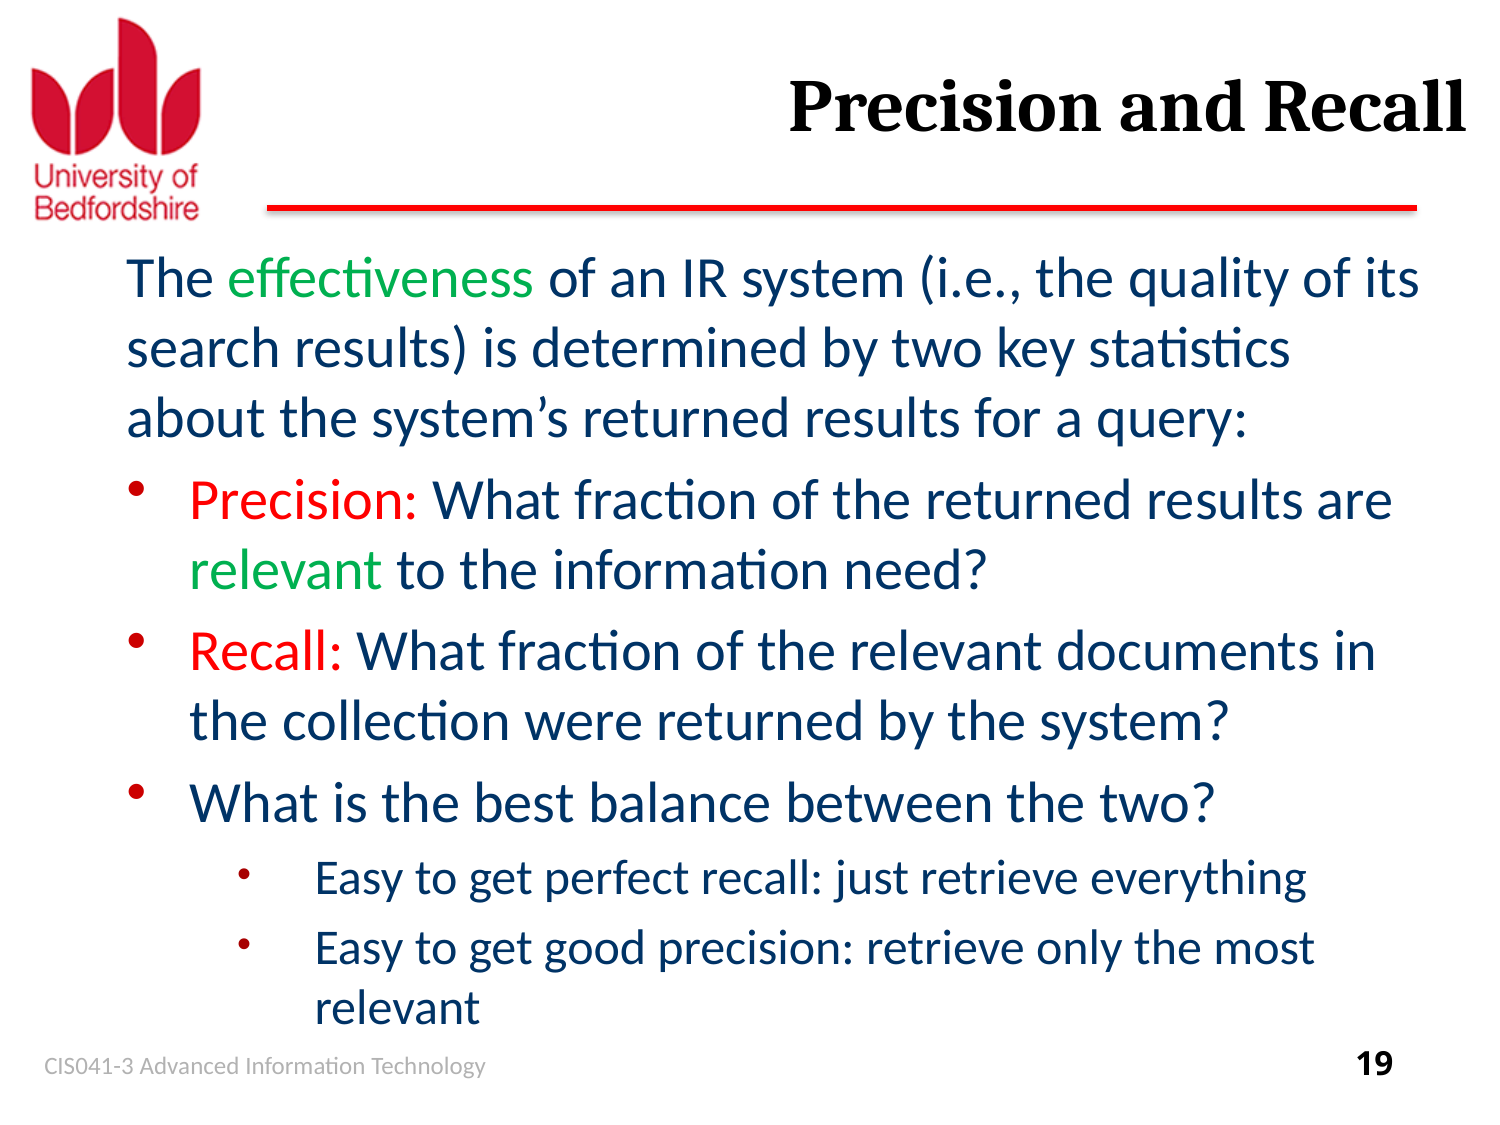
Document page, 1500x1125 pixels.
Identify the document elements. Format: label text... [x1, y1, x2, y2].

picture [0, 0, 237, 236]
footer CIS041-3 Advanced Information Technology [29, 1035, 750, 1095]
title Precision and Recall [159, 45, 1484, 159]
list The effectiveness of an IR system (i.e., the quality of its search results) is determined by two key statistics about the system’s returned results for a query: Precision: What fraction of the returned results are relevant to the information need? Recall: What fraction of the relevant documents in the collection were returned by the system? What is the best balance between the two? Easy to get perfect recall: just retrieve everything Easy to get good precision: retrieve only the most relevant [111, 231, 1436, 1035]
